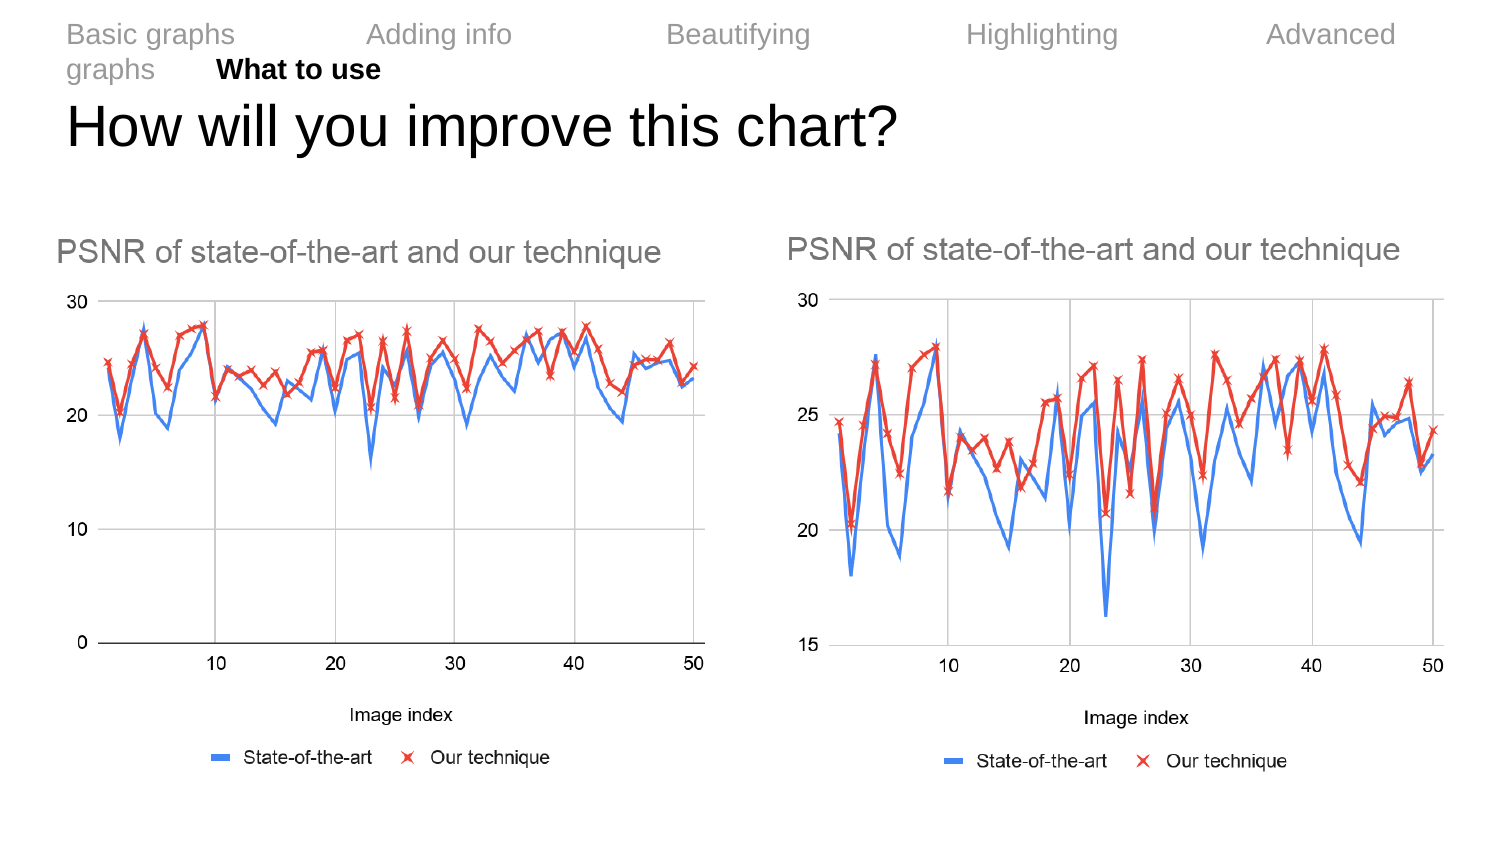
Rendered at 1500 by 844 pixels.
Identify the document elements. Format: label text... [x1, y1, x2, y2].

picture [756, 198, 1474, 802]
text_box Basic graphs Adding info Beautifying Highlighting Advanced graphs What to use [51, 0, 1500, 62]
title How will you improve this chart? [51, 72, 1449, 167]
picture [25, 202, 734, 799]
